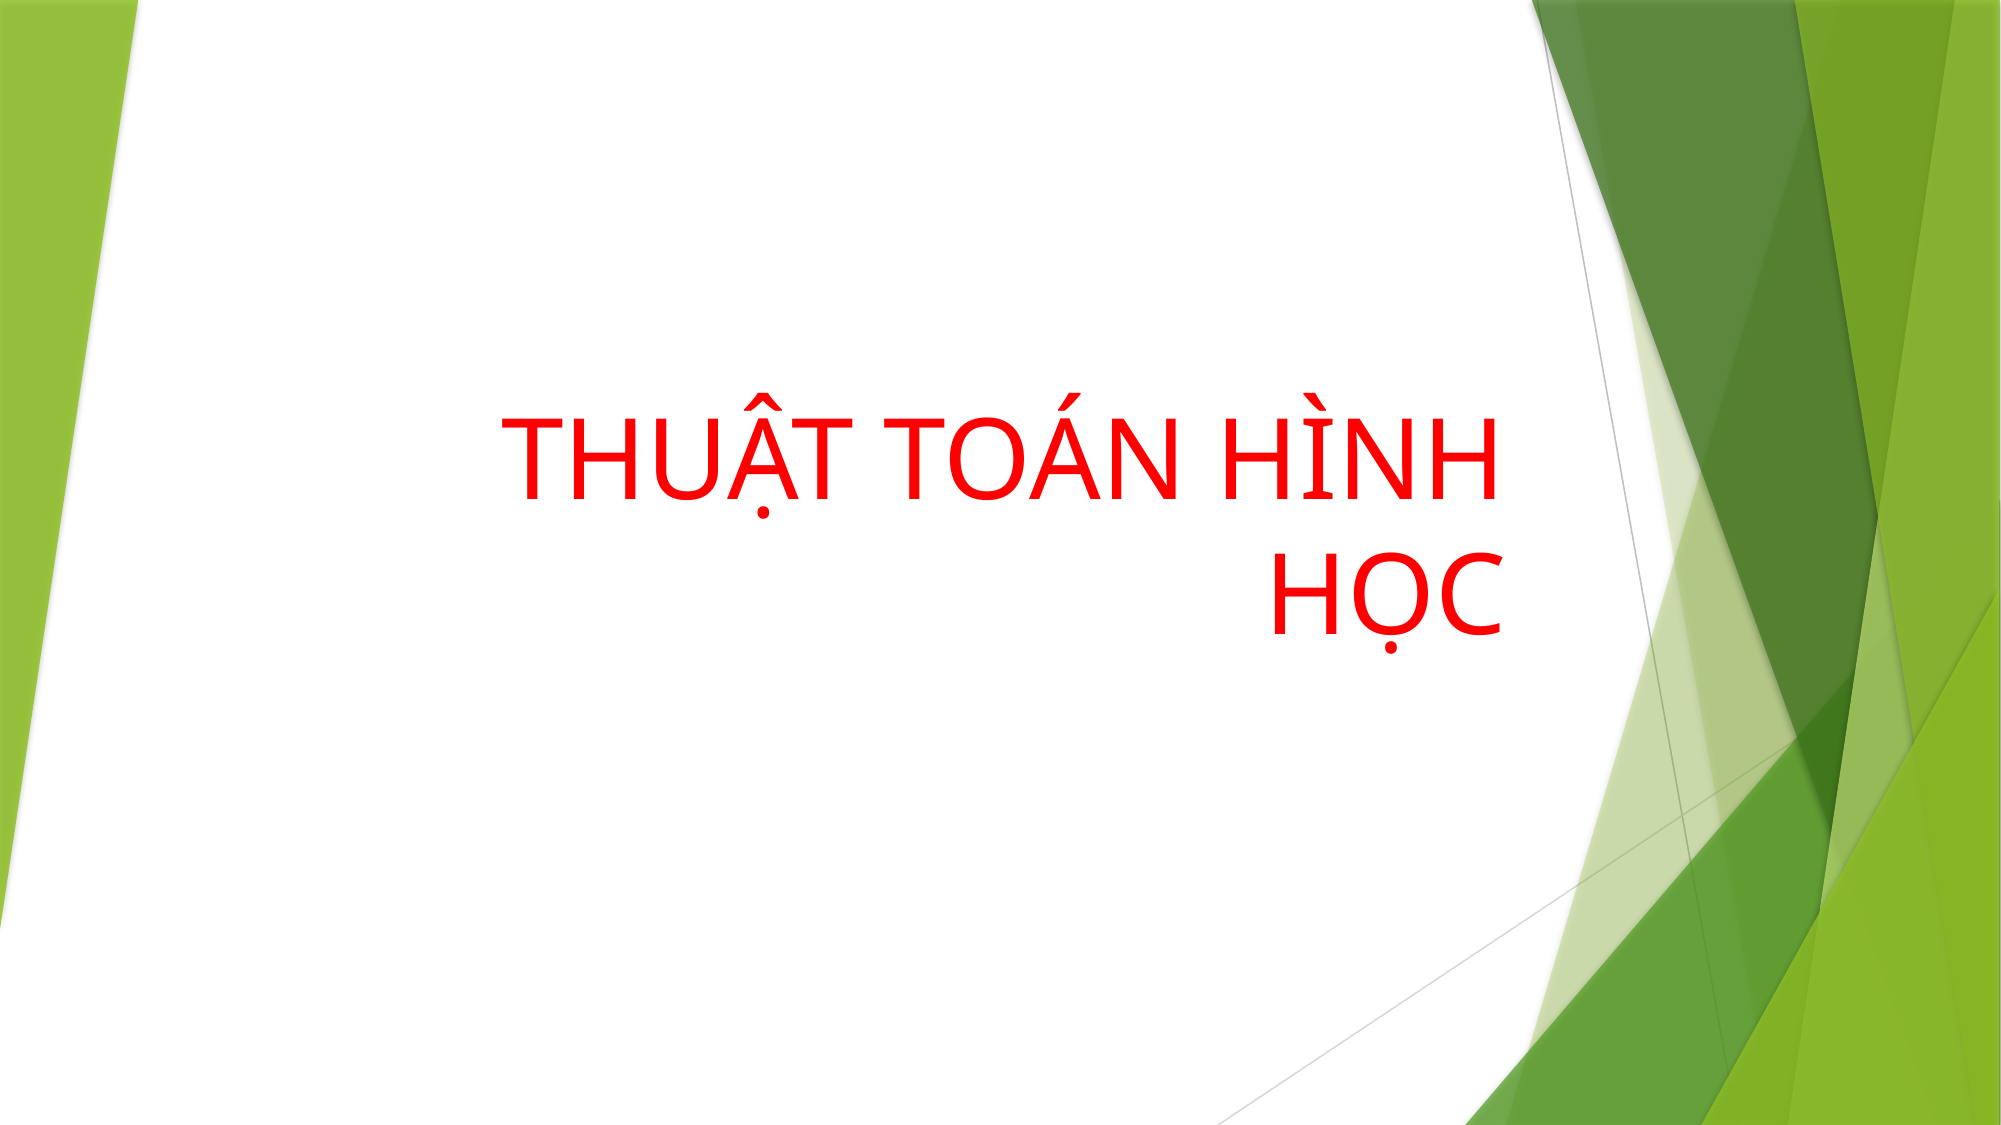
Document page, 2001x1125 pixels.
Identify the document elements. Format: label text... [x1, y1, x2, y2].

title THUẬT TOÁN HÌNH HỌC [247, 394, 1522, 665]
